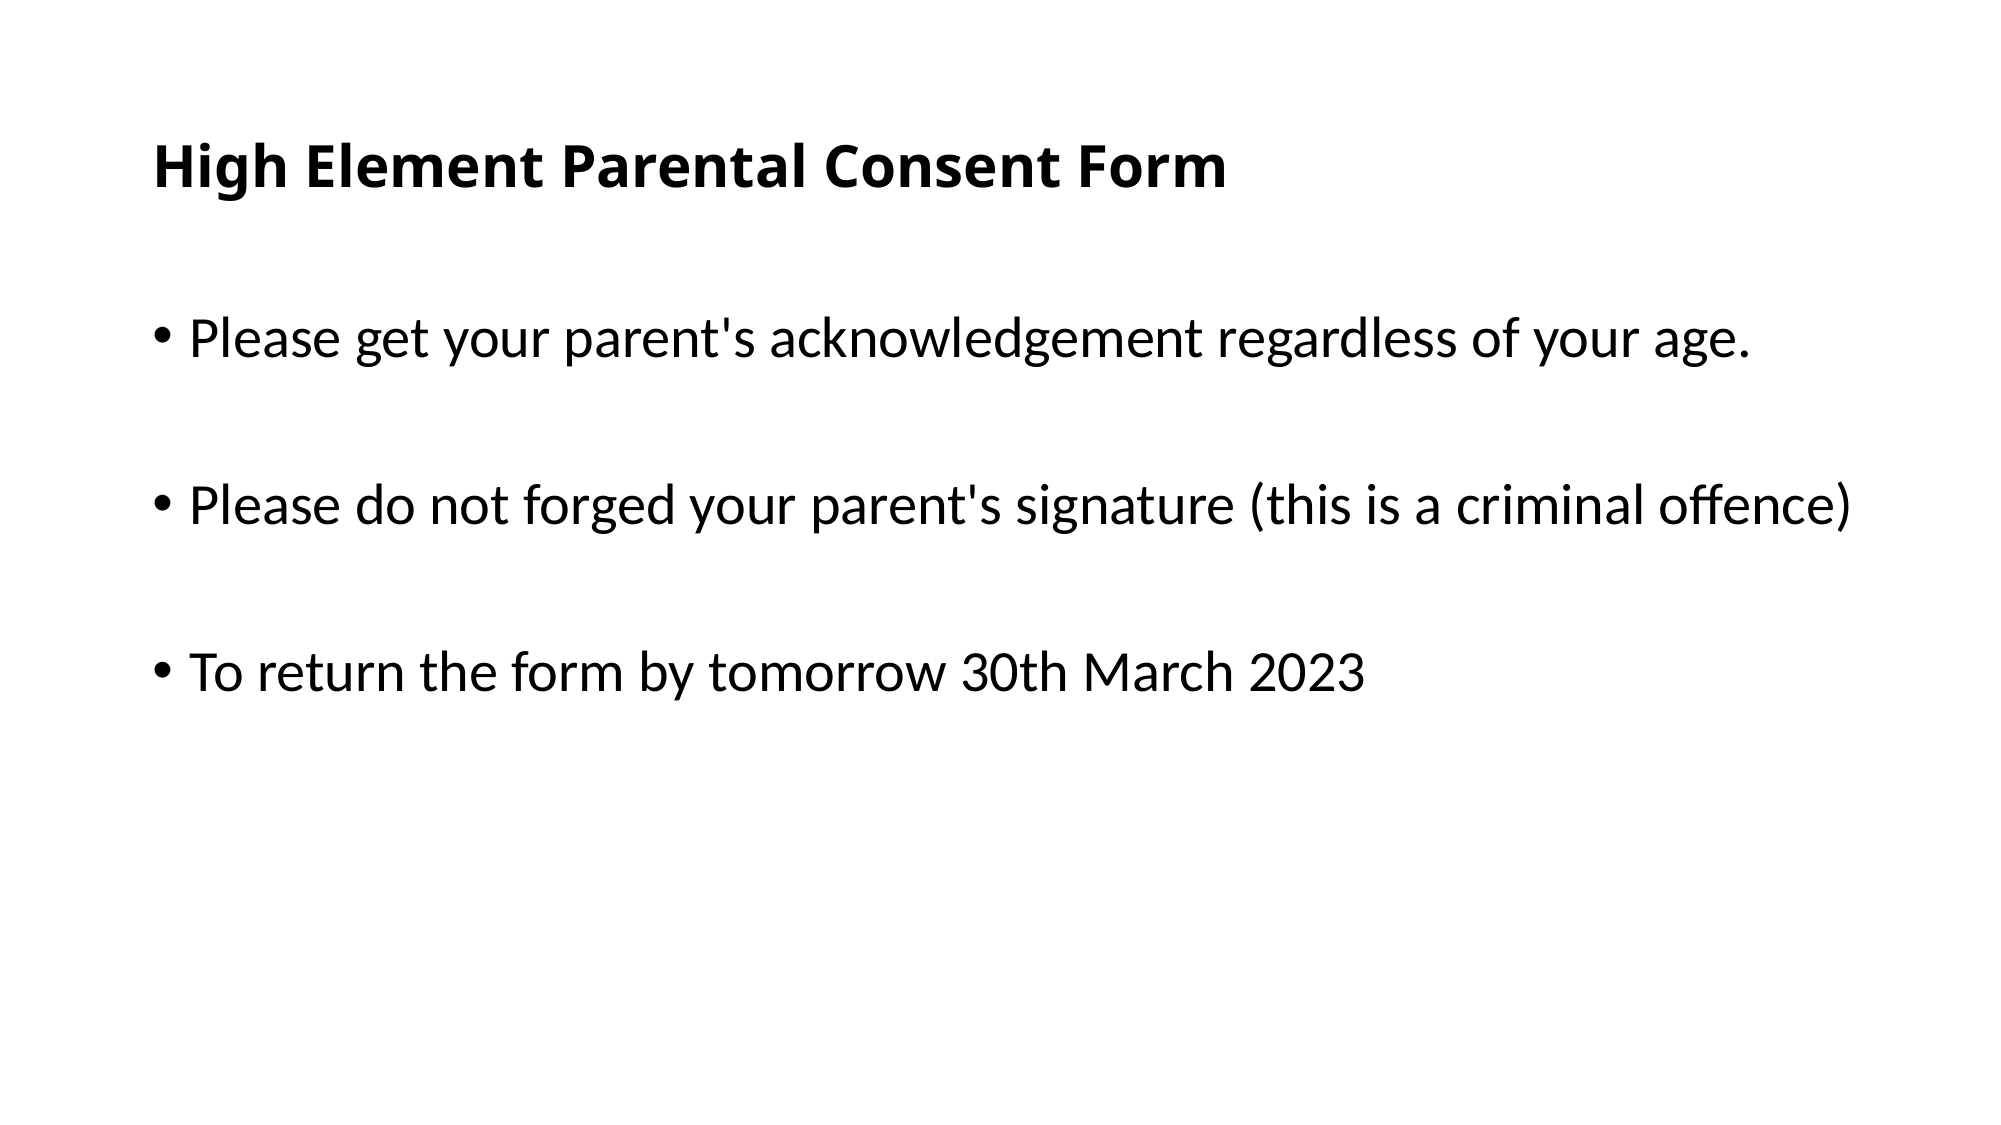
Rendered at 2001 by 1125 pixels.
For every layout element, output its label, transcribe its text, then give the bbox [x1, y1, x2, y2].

title High Element Parental Consent Form [137, 59, 1689, 278]
list Please get your parent's acknowledgement regardless of your age. Please do not forged your parent's signature (this is a criminal offence) To return the form by tomorrow 30th March 2023 [137, 299, 1869, 1014]
